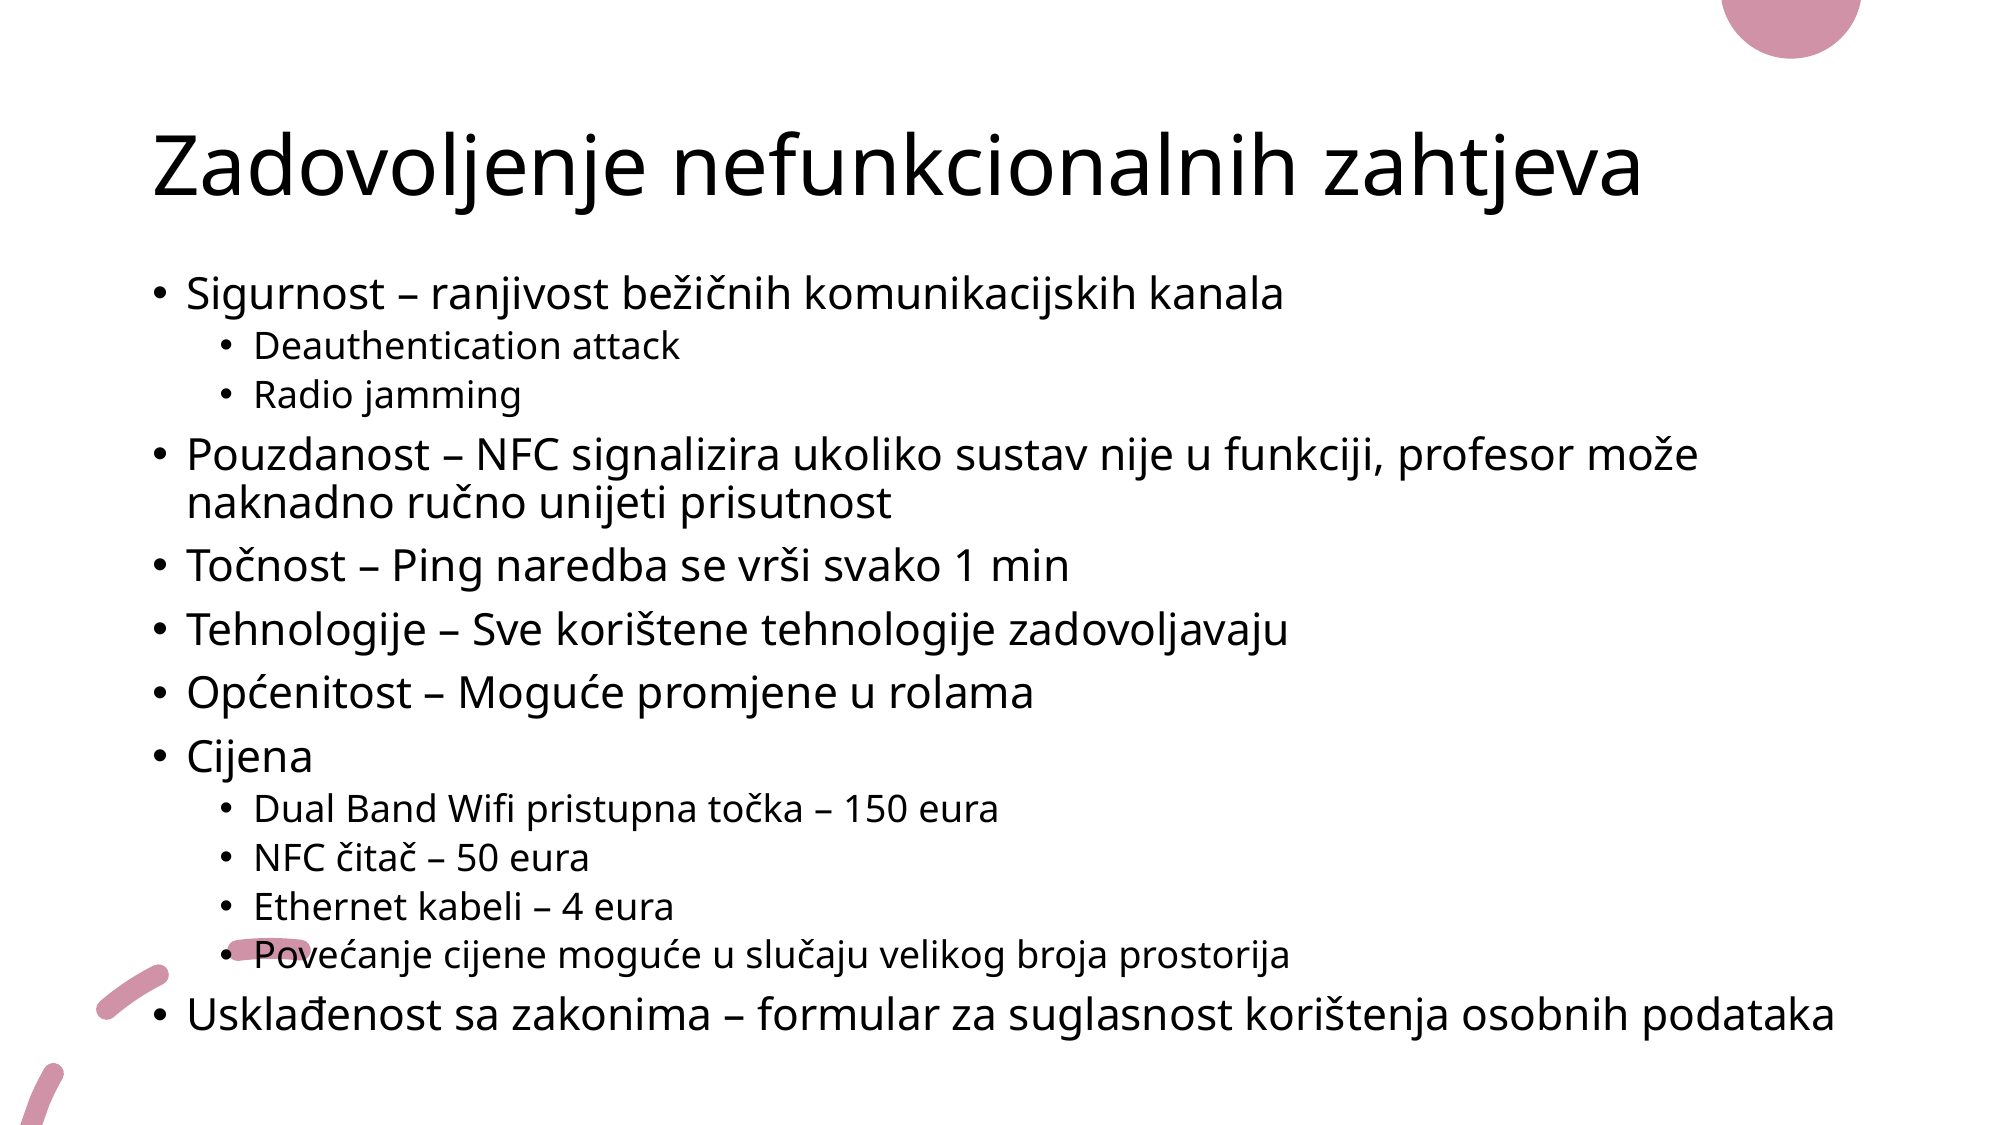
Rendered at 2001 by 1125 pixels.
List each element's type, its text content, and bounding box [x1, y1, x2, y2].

list Sigurnost – ranjivost bežičnih komunikacijskih kanala Deauthentication attack Radio jamming Pouzdanost – NFC signalizira ukoliko sustav nije u funkciji, profesor može naknadno ručno unijeti prisutnost Točnost – Ping naredba se vrši svako 1 min Tehnologije – Sve korištene tehnologije zadovoljavaju Općenitost – Moguće promjene u rolama Cijena Dual Band Wifi pristupna točka – 150 eura NFC čitač – 50 eura Ethernet kabeli – 4 eura Povećanje cijene moguće u slučaju velikog broja prostorija Usklađenost sa zakonima – formular za suglasnost korištenja osobnih podataka [137, 263, 1863, 1098]
title Zadovoljenje nefunkcionalnih zahtjeva [137, 59, 1863, 263]
